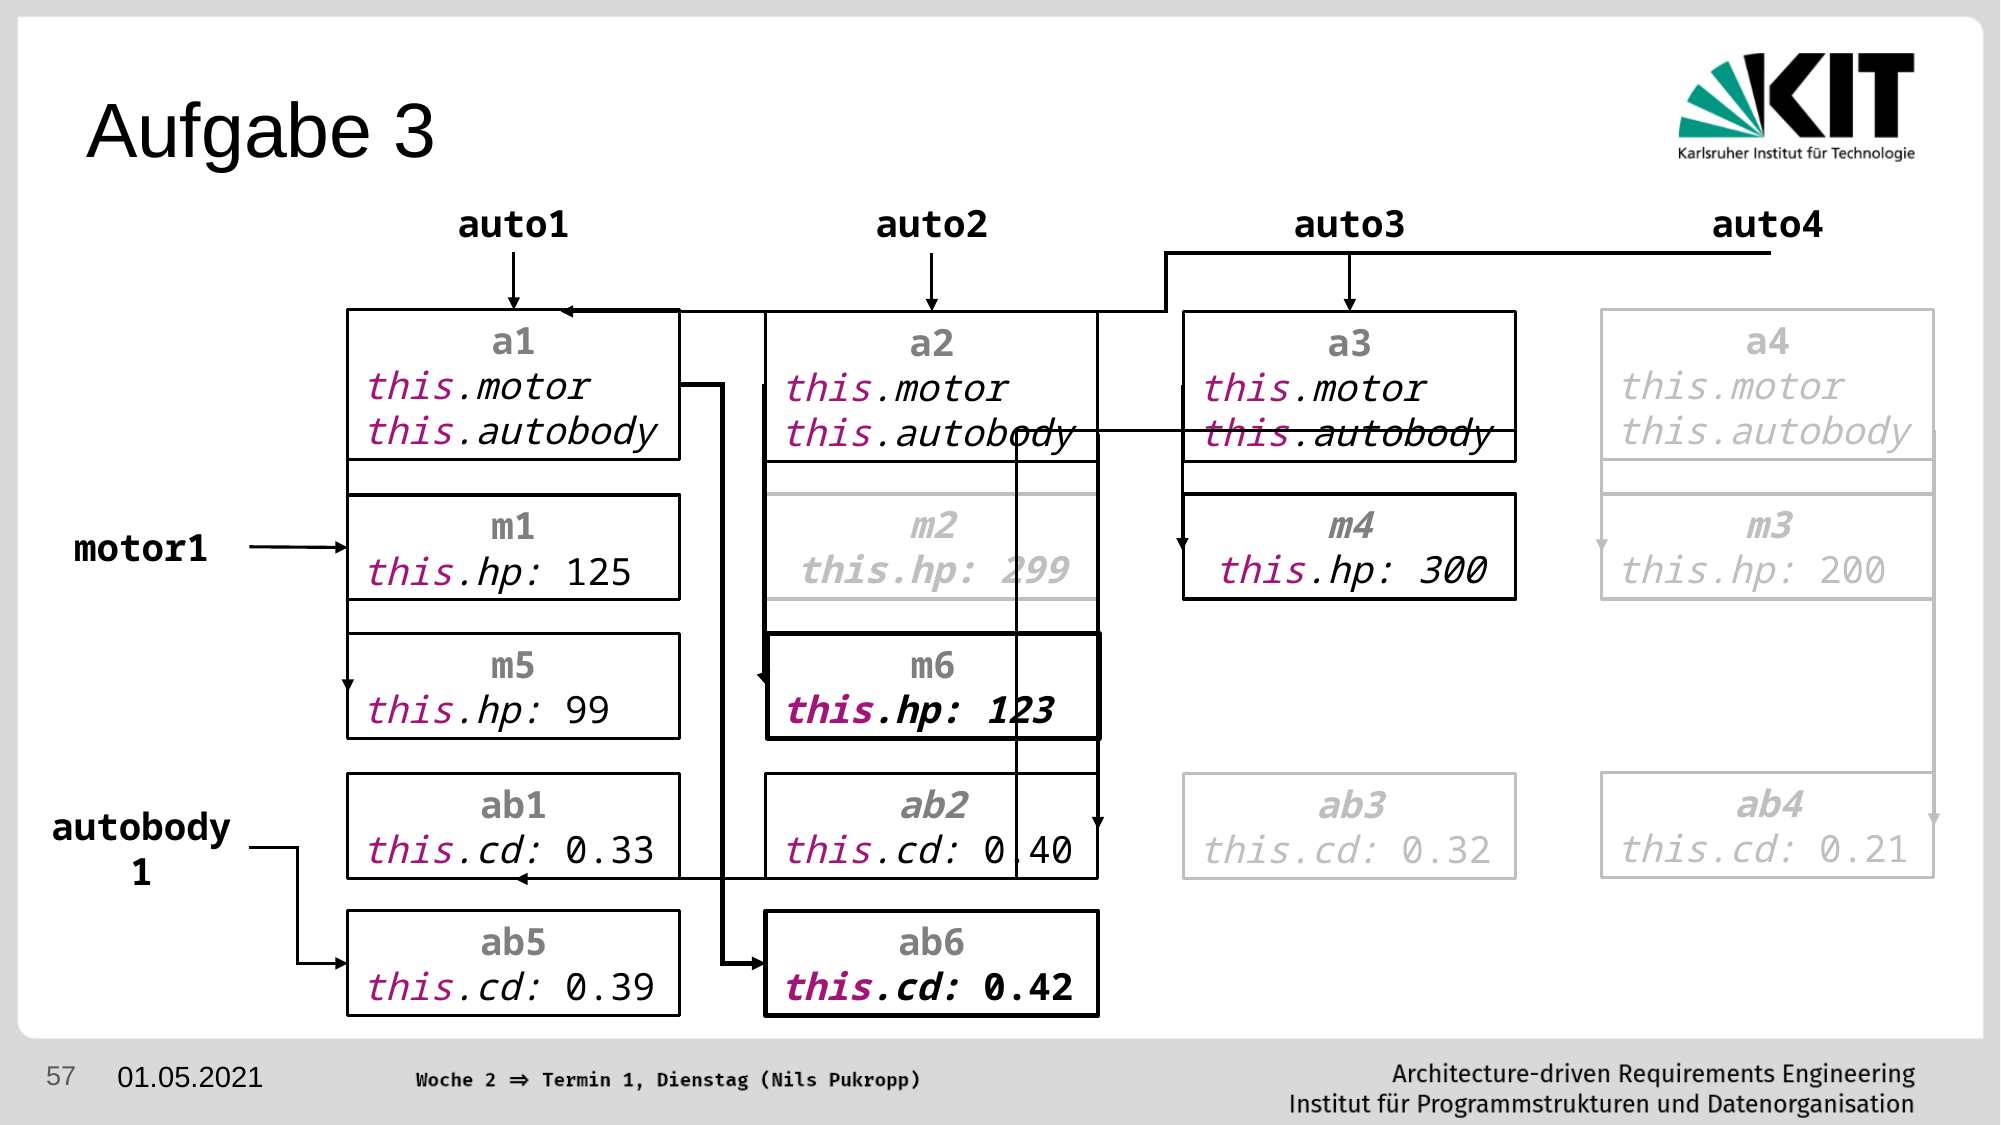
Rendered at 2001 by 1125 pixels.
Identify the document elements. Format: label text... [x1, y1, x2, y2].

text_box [770, 429, 1518, 880]
text_box ab4 this.cd: 0.21 [1601, 772, 1934, 878]
text_box auto3 [1183, 192, 1516, 251]
text_box auto2 [765, 192, 1098, 251]
text_box autobody1 [33, 795, 250, 901]
text_box motor1 [33, 516, 250, 577]
text_box ab5 this.cd: 0.39 [347, 910, 680, 1016]
text_box a4 this.motor this.autobody [1601, 309, 1934, 460]
picture [0, 0, 2001, 1125]
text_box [560, 252, 1772, 312]
title Aufgabe 3 [86, 71, 1592, 175]
text_box m5 this.hp: 99 [347, 633, 509, 739]
text_box auto4 [1601, 192, 1934, 253]
text_box ab1 this.cd: 0.33 [347, 773, 509, 879]
text_box a3 this.motor this.autobody [1183, 321, 1516, 429]
text_box ab6 this.cd: 0.42 [765, 910, 1098, 1016]
text_box m1 this.hp: 125 [349, 494, 509, 600]
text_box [249, 825, 348, 965]
text_box a1 this.motor this.autobody [347, 309, 680, 460]
text_box a2 this.motor this.autobody [765, 321, 1098, 428]
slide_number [118, 1058, 397, 1119]
slide_number ‹#› [45, 1058, 118, 1119]
text_box m3 this.hp: 200 [1601, 494, 1932, 599]
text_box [514, 429, 674, 880]
text_box auto1 [347, 192, 680, 253]
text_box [679, 385, 766, 965]
